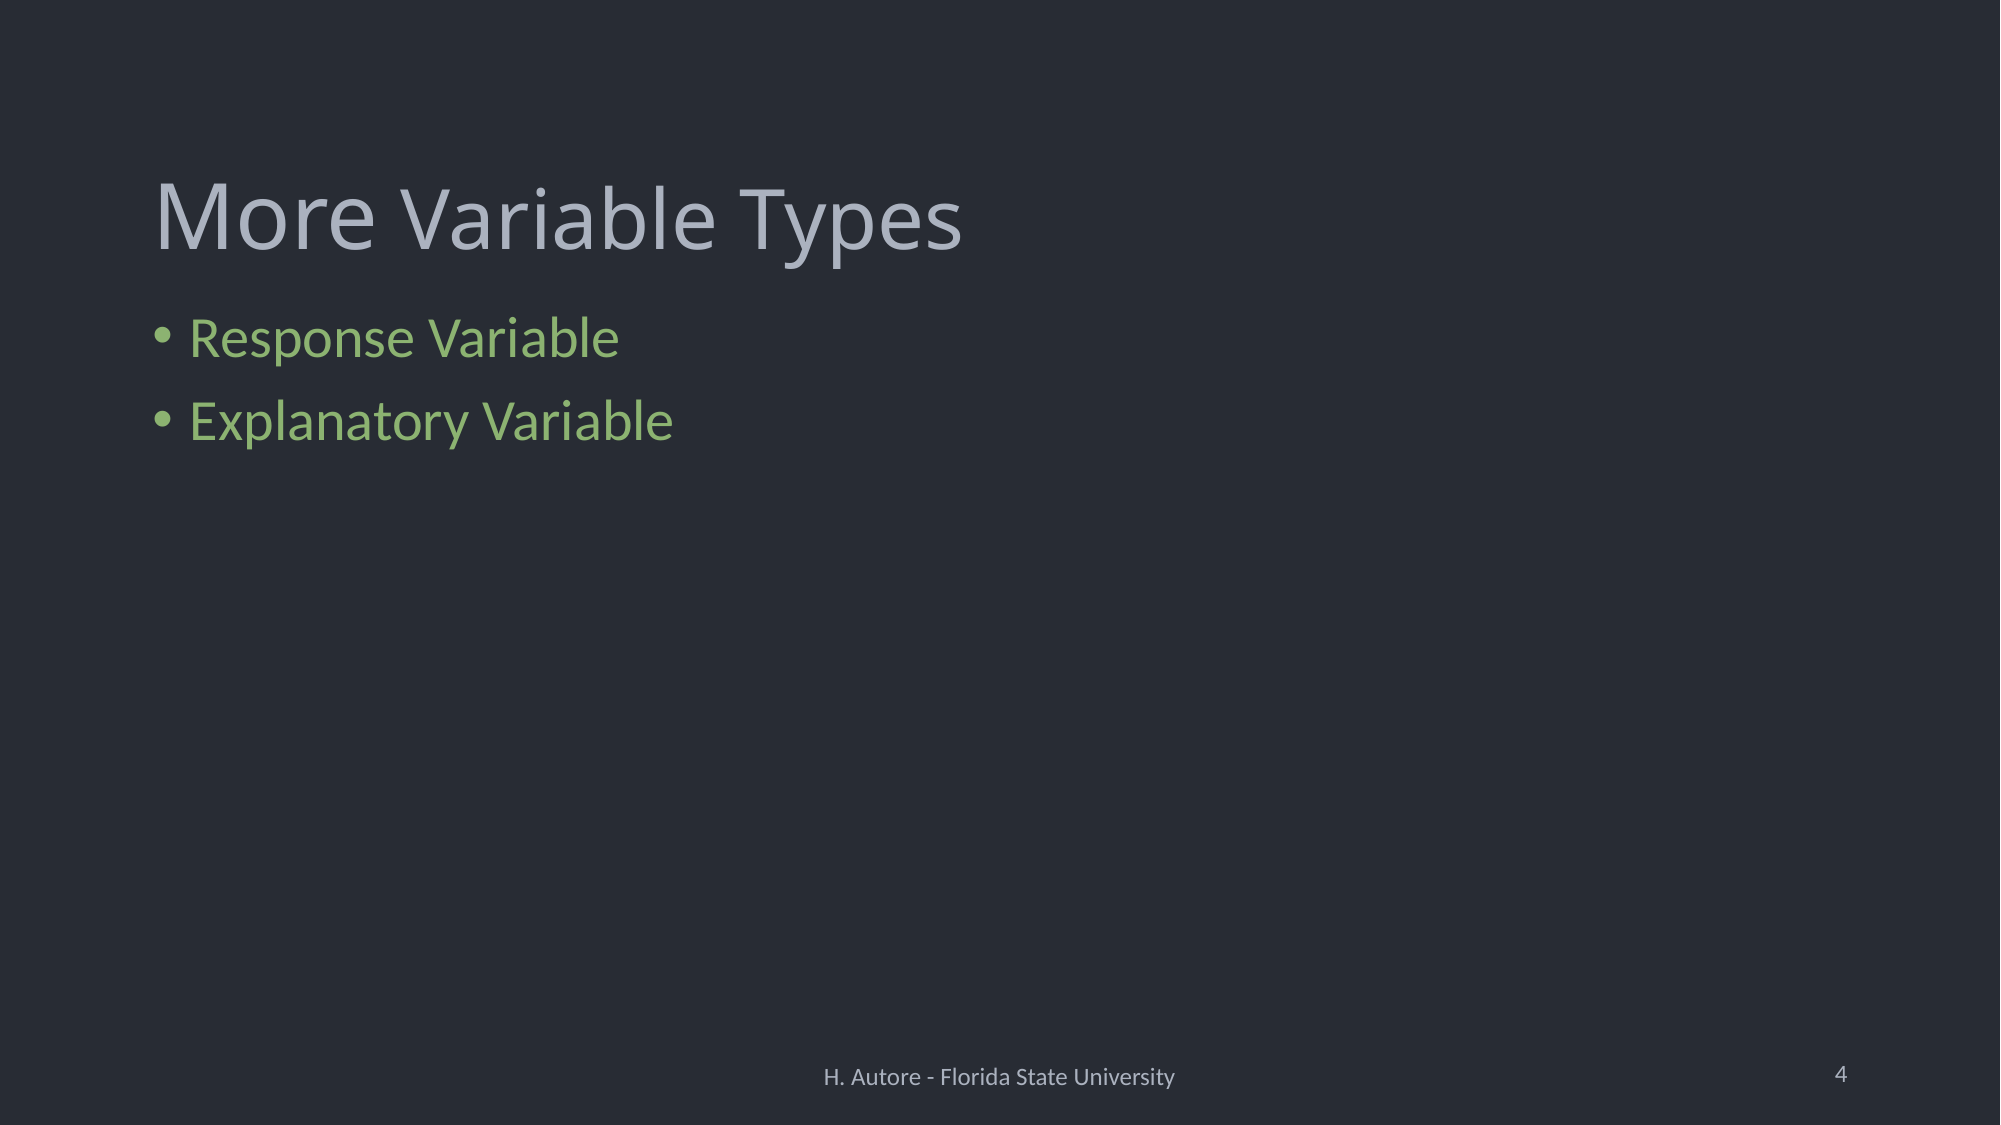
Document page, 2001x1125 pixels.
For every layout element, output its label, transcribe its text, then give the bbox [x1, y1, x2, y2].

list Response Variable Explanatory Variable [137, 299, 1863, 1014]
footer H. Autore - Florida State University [399, 1045, 1600, 1106]
title More Variable Types [137, 59, 1863, 278]
slide_number 4 [1657, 1042, 1863, 1103]
